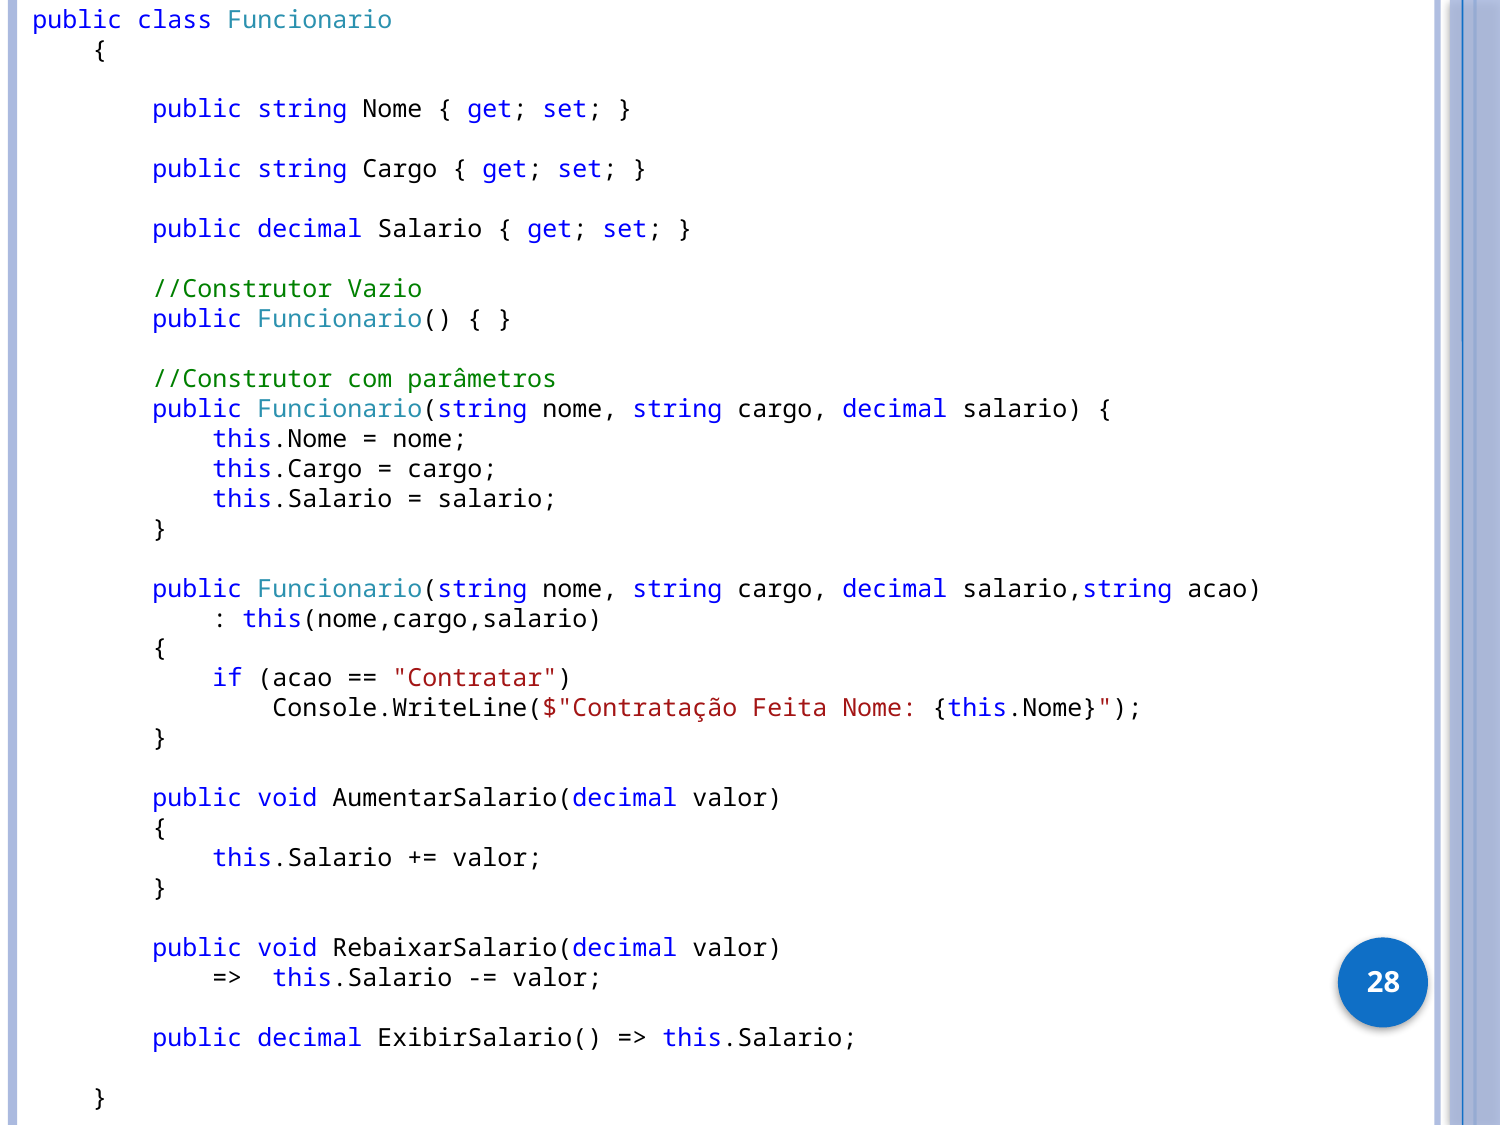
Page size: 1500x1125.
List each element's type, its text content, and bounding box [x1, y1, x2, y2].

text_box public class Funcionario { public string Nome { get; set; } public string Cargo { get; set; } public decimal Salario { get; set; } //Construtor Vazio public Funcionario() { } //Construtor com parâmetros public Funcionario(string nome, string cargo, decimal salario) { this.Nome = nome; this.Cargo = cargo; this.Salario = salario; } public Funcionario(string nome, string cargo, decimal salario,string acao) : this(nome,cargo,salario) { if (acao == "Contratar") Console.WriteLine($"Contratação Feita Nome: {this.Nome}"); } public void AumentarSalario(decimal valor) { this.Salario += valor; } public void RebaixarSalario(decimal valor) => this.Salario -= valor; public decimal ExibirSalario() => this.Salario; } [17, 0, 1434, 1119]
